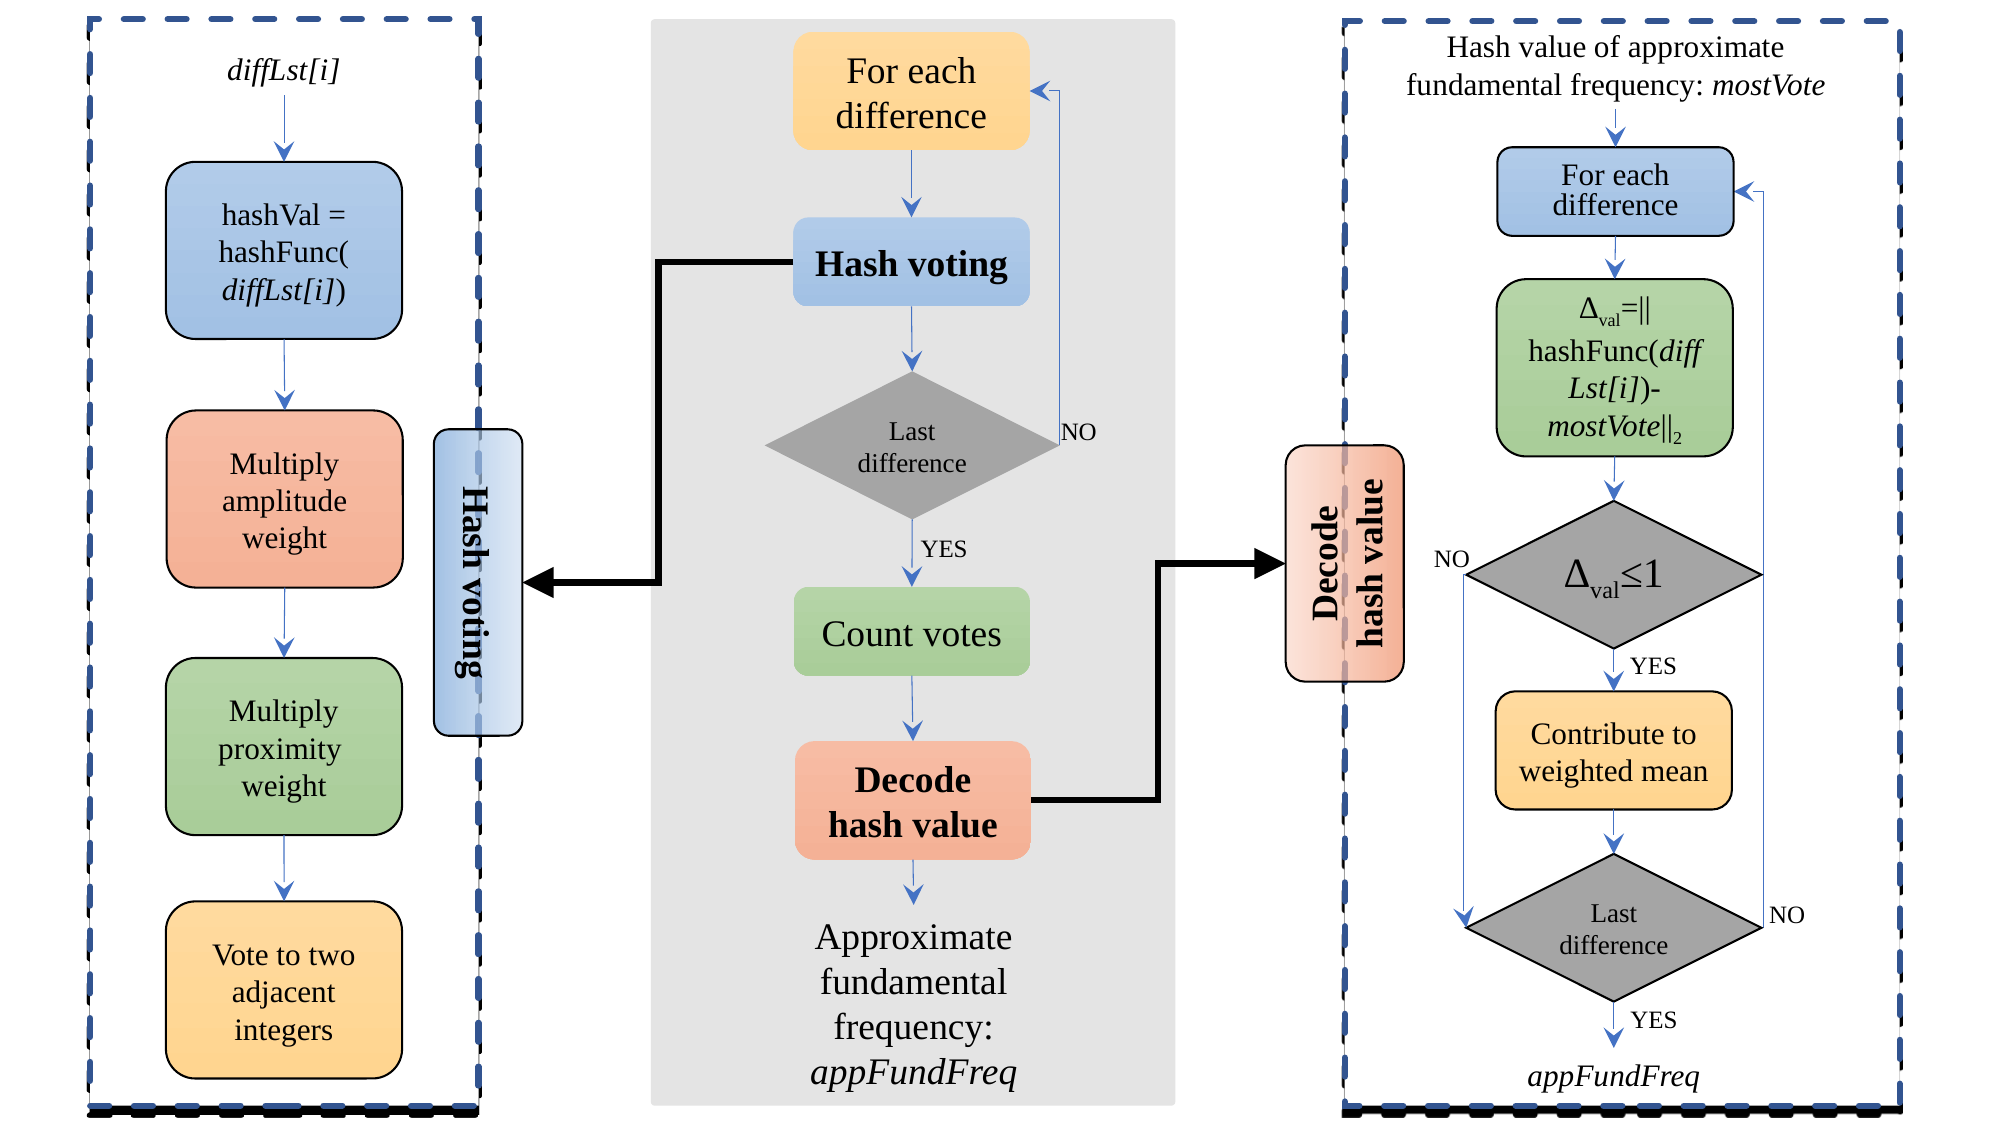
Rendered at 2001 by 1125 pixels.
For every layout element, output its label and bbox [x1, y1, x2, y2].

text_box [650, 19, 1176, 1106]
text_box [523, 261, 794, 583]
text_box [90, 19, 523, 1106]
text_box [1285, 19, 1900, 1106]
text_box [1031, 563, 1285, 801]
